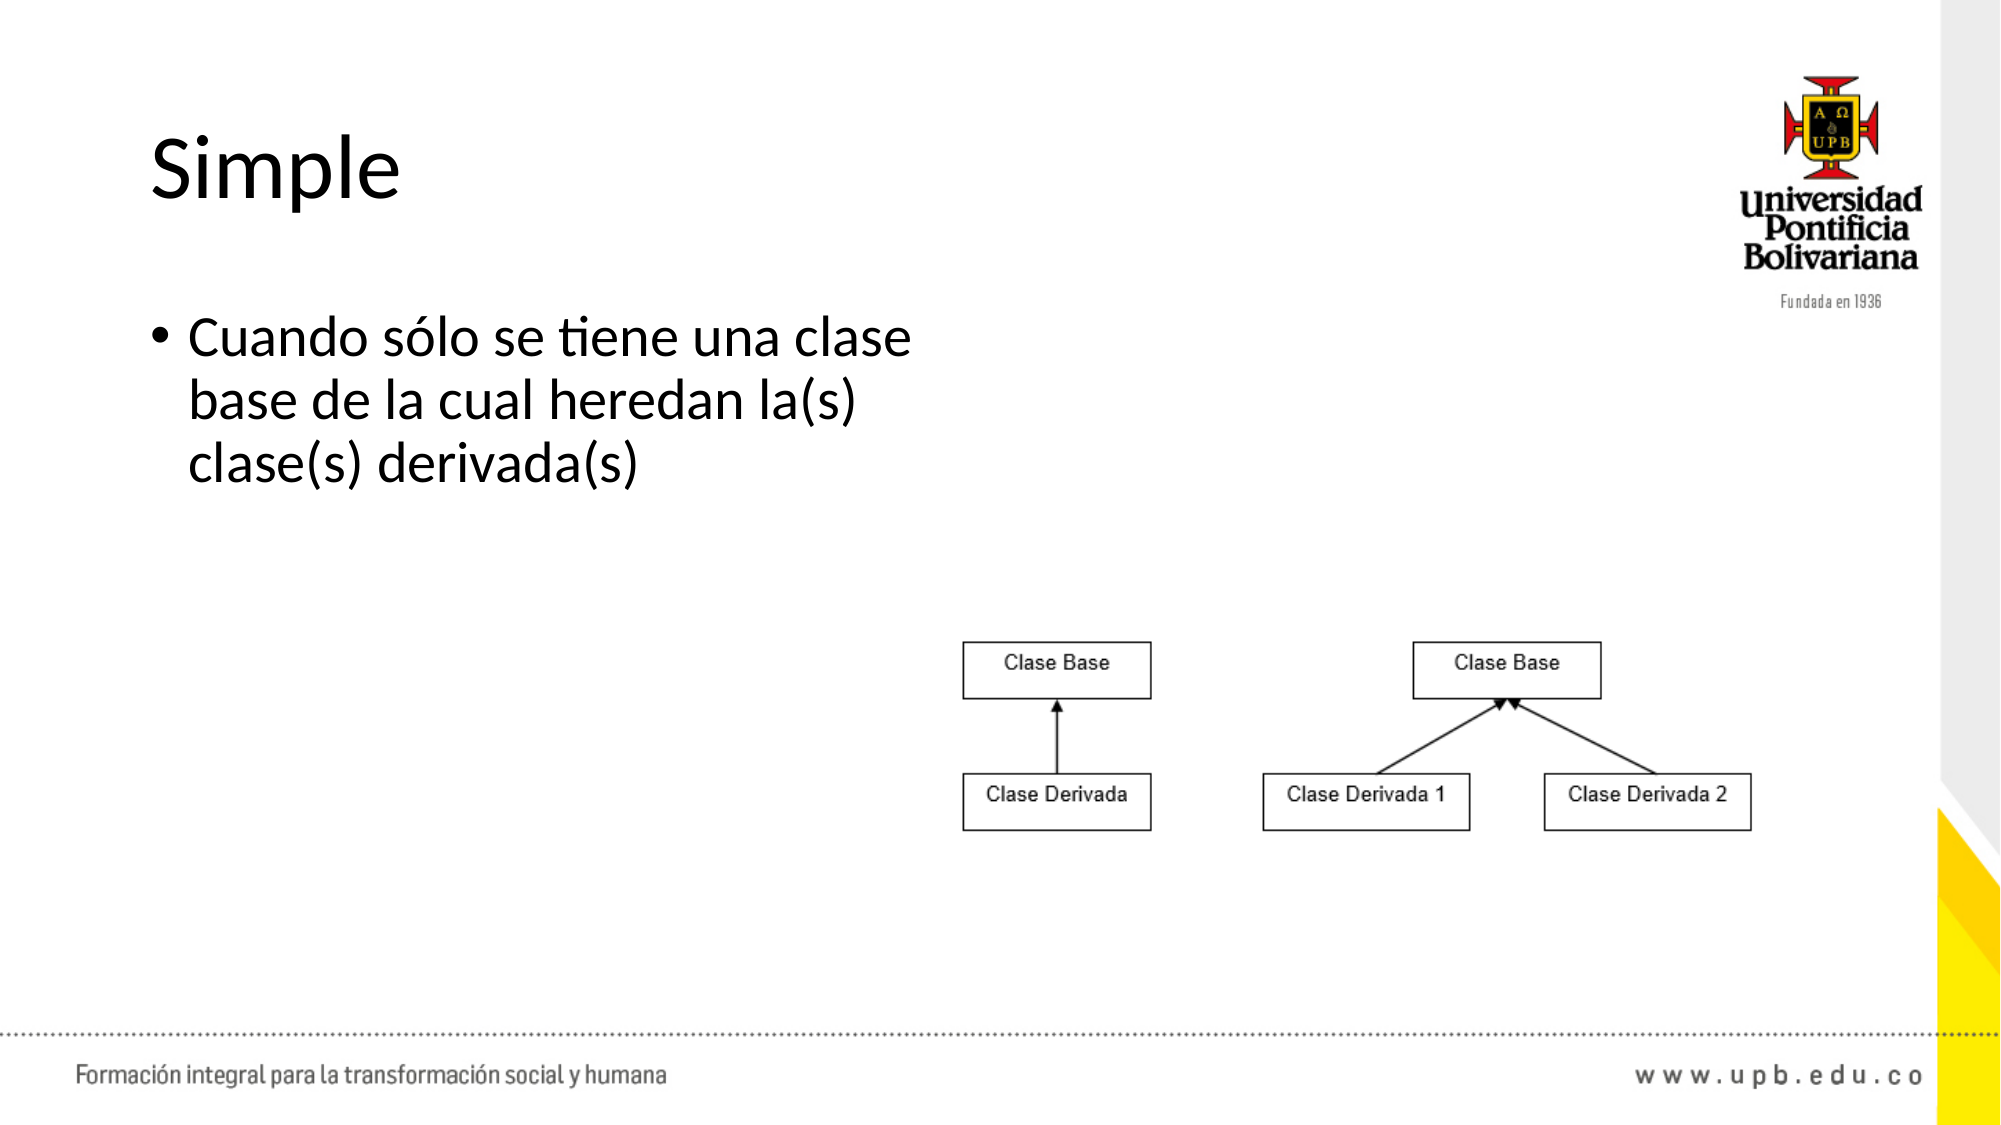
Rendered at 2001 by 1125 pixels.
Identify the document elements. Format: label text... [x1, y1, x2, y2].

picture [0, 0, 2001, 1125]
list Cuando sólo se tiene una clase base de la cual heredan la(s) clase(s) derivada(s) [137, 299, 976, 1014]
title Simple [137, 59, 1863, 278]
